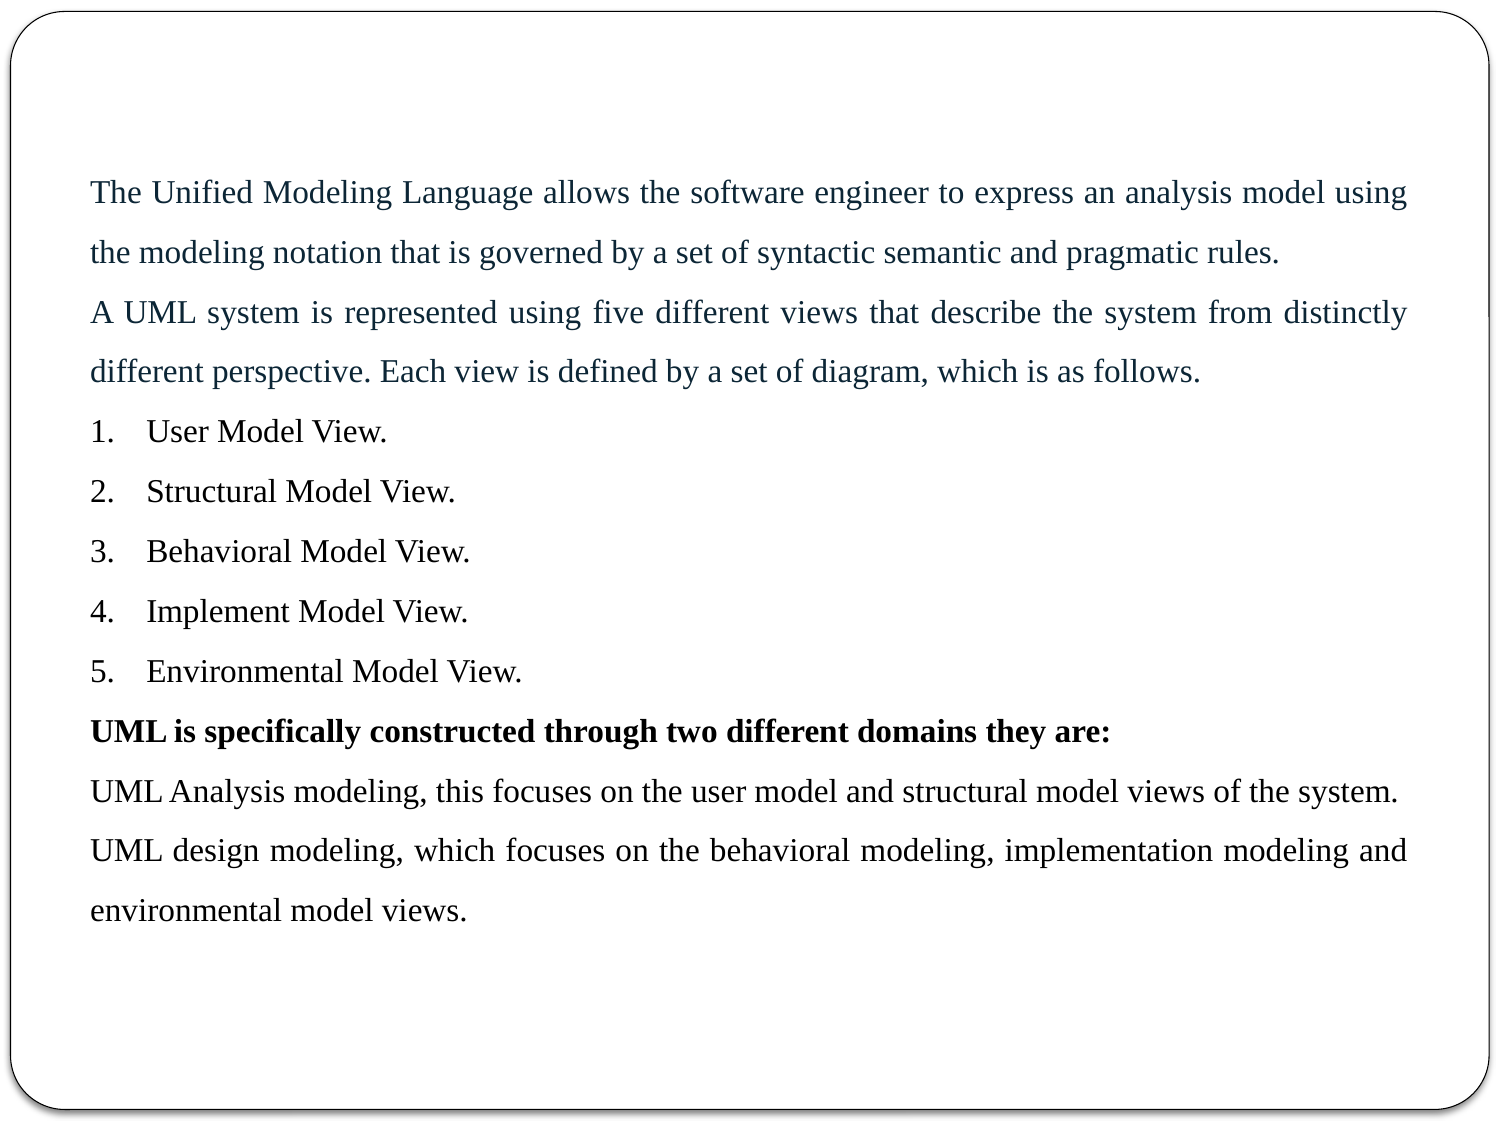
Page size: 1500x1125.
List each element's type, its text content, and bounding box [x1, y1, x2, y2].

text_box The Unified Modeling Language allows the software engineer to express an analysis model using the modeling notation that is governed by a set of syntactic semantic and pragmatic rules. A UML system is represented using five different views that describe the system from distinctly different perspective. Each view is defined by a set of diagram, which is as follows. User Model View. Structural Model View. Behavioral Model View. Implement Model View. Environmental Model View. UML is specifically constructed through two different domains they are: UML Analysis modeling, this focuses on the user model and structural model views of the system. UML design modeling, which focuses on the behavioral modeling, implementation modeling and environmental model views. [74, 142, 1425, 996]
